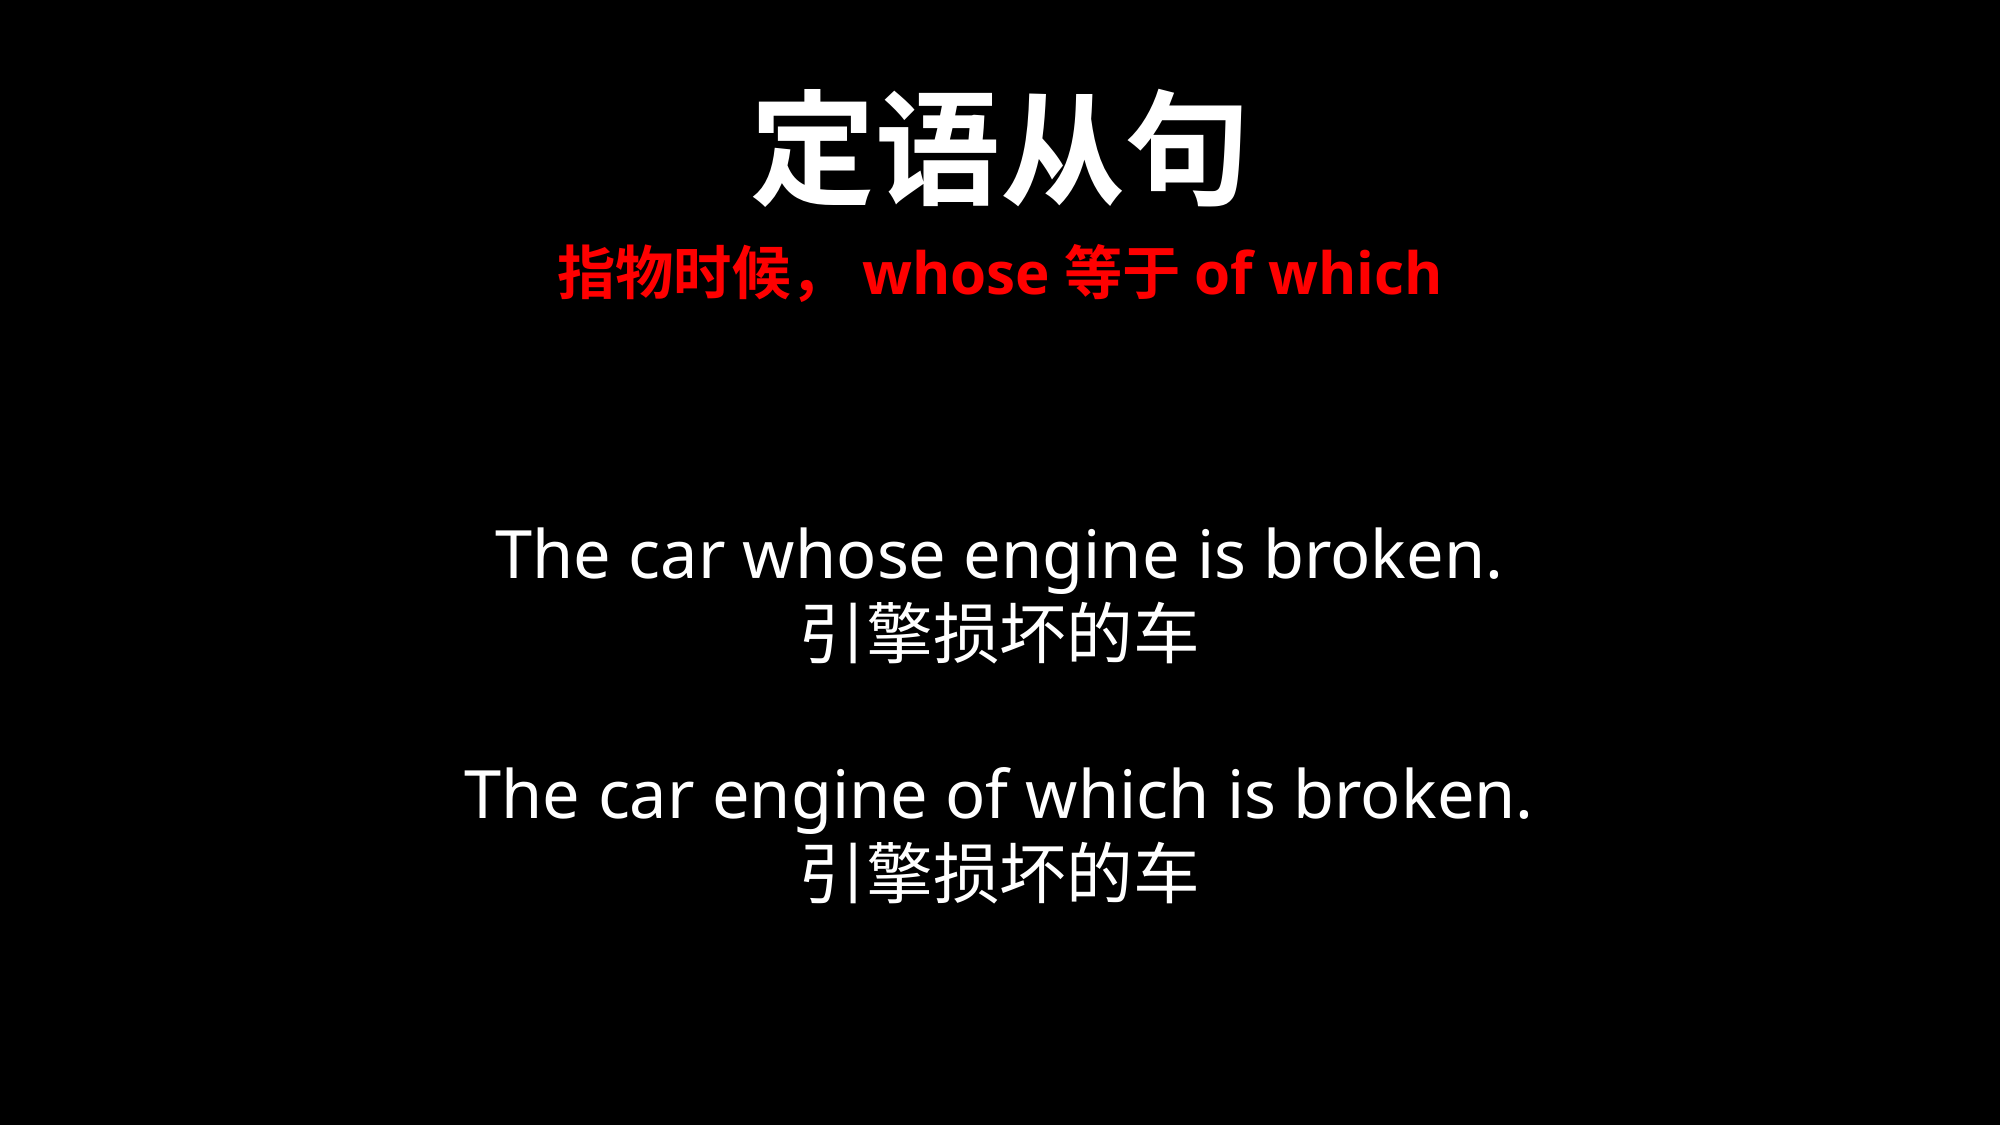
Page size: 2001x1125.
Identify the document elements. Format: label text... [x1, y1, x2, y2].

text_box 定语从句 [735, 62, 1265, 228]
text_box 指物时候，whose等于of which [77, 229, 1922, 315]
text_box The car whose engine is broken. 引擎损坏的车 The car engine of which is broken. 引擎损坏的车 [0, 504, 2000, 920]
